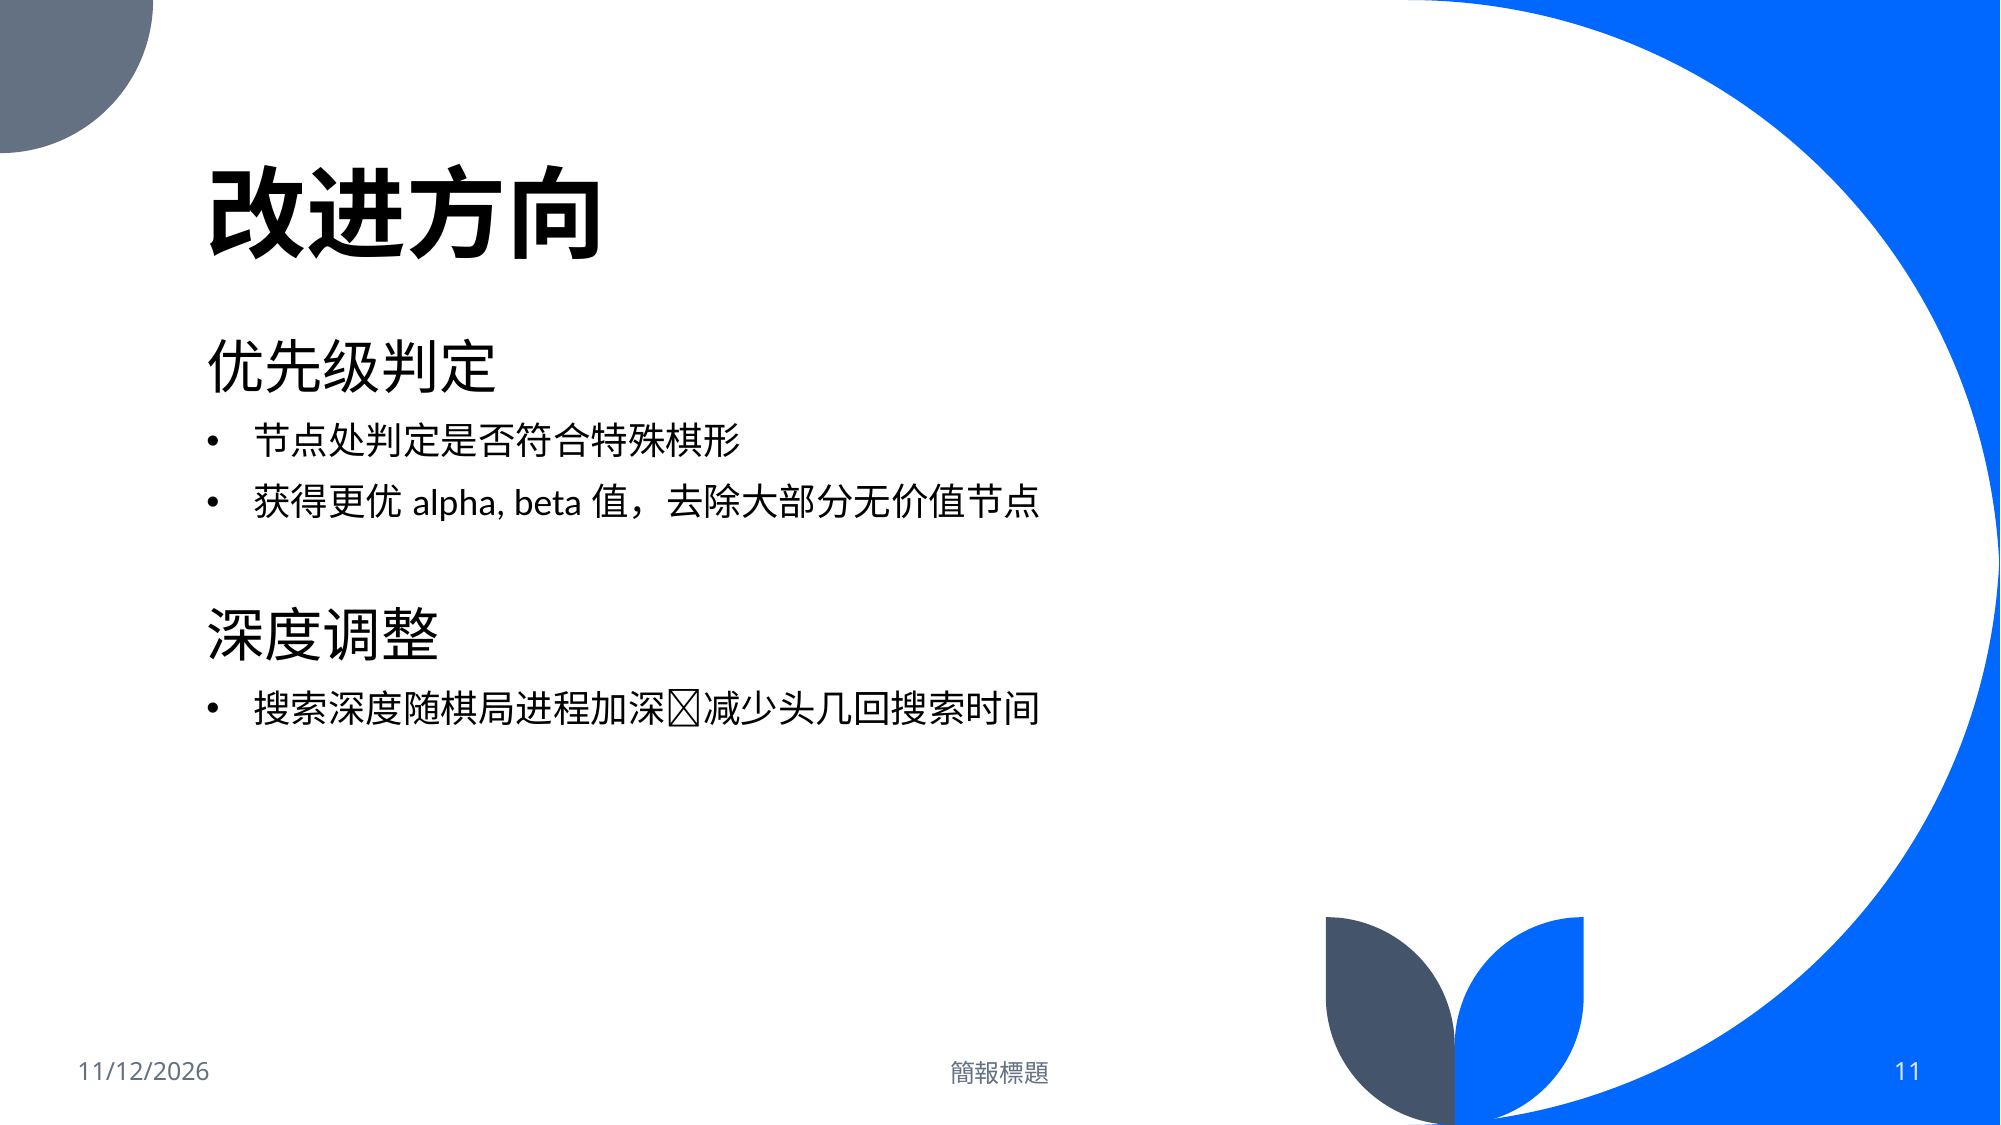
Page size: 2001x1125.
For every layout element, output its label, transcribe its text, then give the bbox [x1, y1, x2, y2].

list 优先级判定 节点处判定是否符合特殊棋形 获得更优alpha, beta值，去除大部分无价值节点 深度调整 搜索深度随棋局进程加深减少头几回搜索时间 [191, 330, 1796, 884]
slide_number 11 [1665, 1042, 1938, 1103]
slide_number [62, 1042, 513, 1103]
footer 簡報標題 [662, 1042, 1338, 1103]
title 改进方向 [191, 62, 1796, 280]
